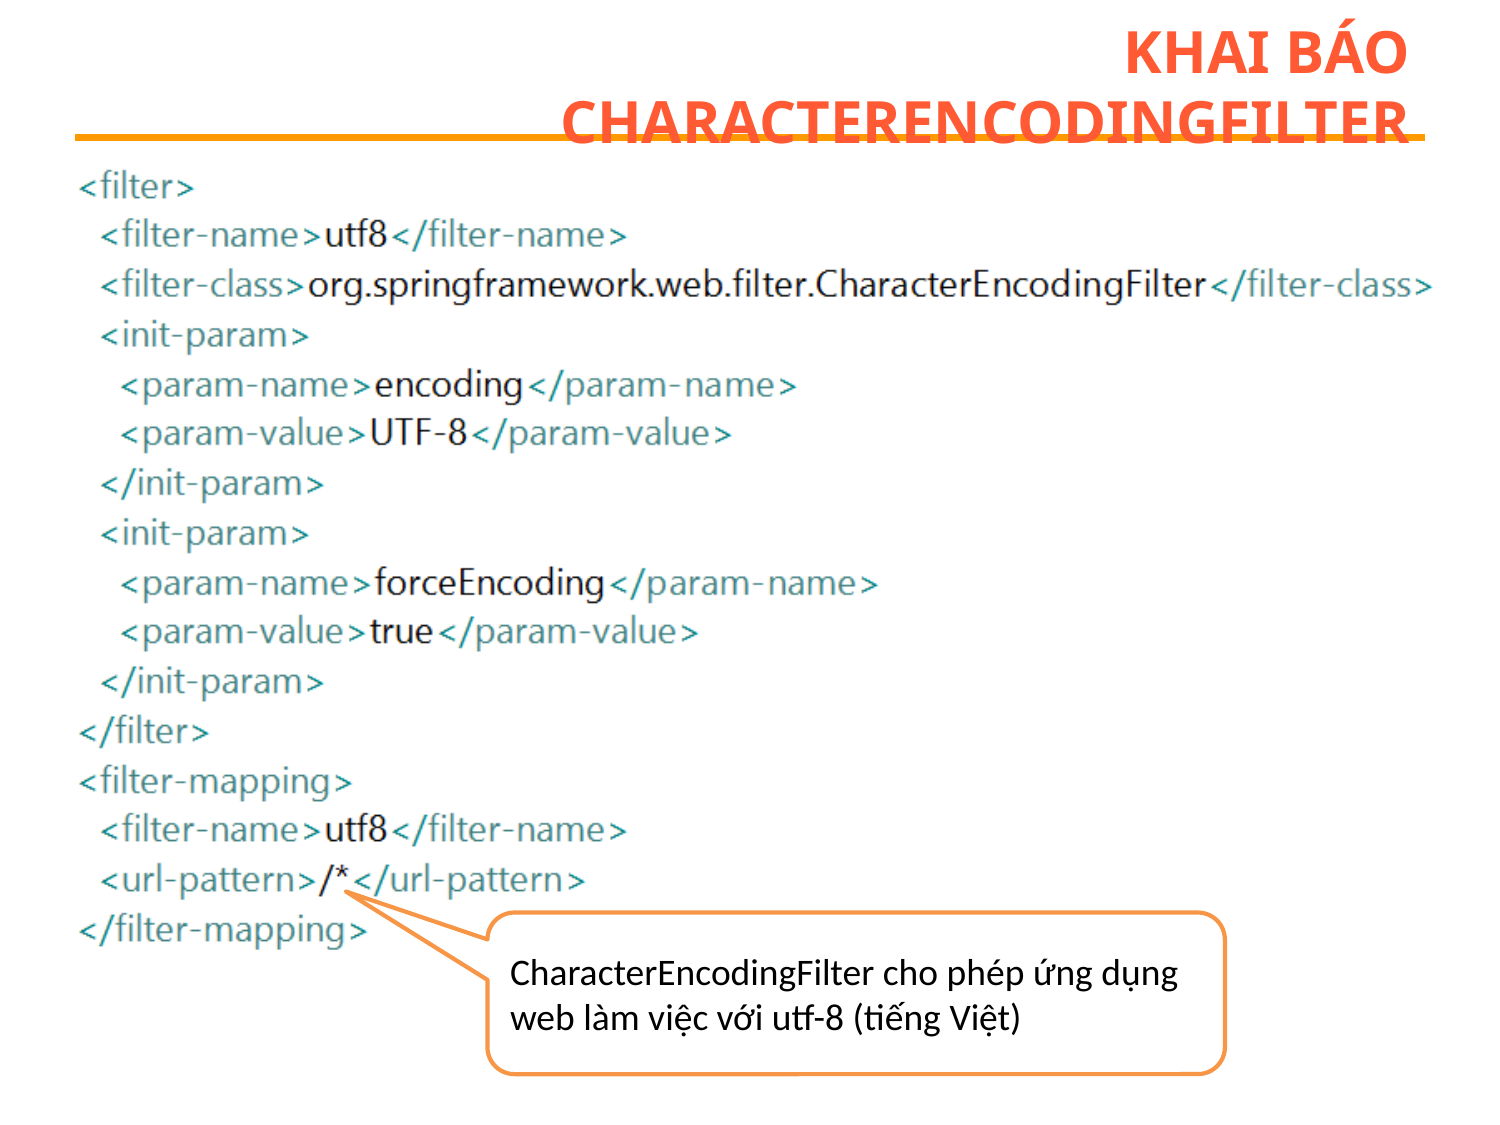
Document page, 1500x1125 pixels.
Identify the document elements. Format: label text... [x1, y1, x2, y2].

title Khai báo CharacterEncodingFilter [337, 45, 1425, 125]
picture [74, 162, 1438, 955]
text_box CharacterEncodingFilter cho phép ứng dụng web làm việc với utf-8 (tiếng Việt) [456, 963, 1228, 1077]
